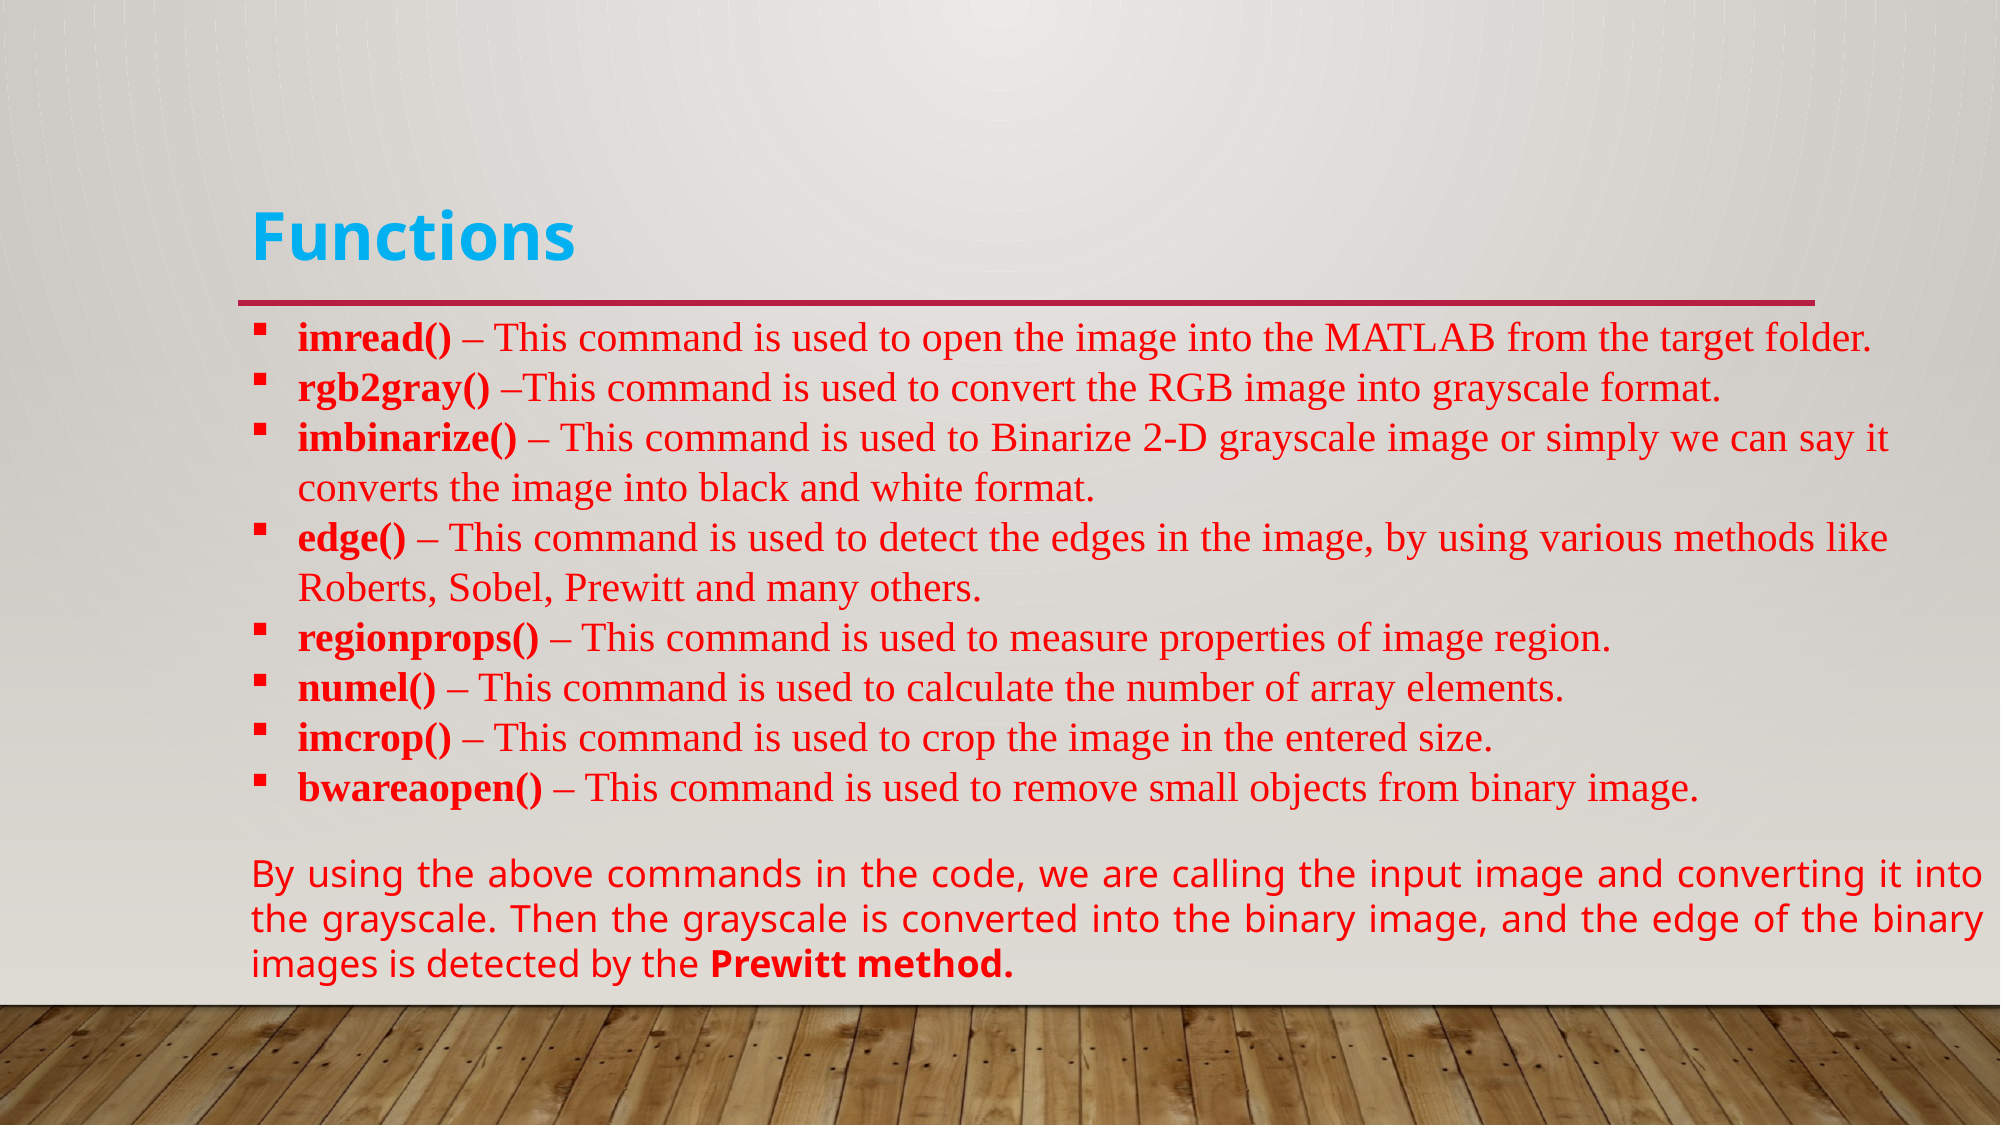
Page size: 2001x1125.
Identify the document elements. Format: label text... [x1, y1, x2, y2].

text_box Functions [235, 186, 690, 282]
picture [0, 1005, 2000, 1125]
text_box By using the above commands in the code, we are calling the input image and converting it into the grayscale. Then the grayscale is converted into the binary image, and the edge of the binary images is detected by the Prewitt method. [235, 842, 2000, 992]
text_box imread() – This command is used to open the image into the MATLAB from the target folder. rgb2gray() –This command is used to convert the RGB image into grayscale format. imbinarize() – This command is used to Binarize 2-D grayscale image or simply we can say it converts the image into black and white format. edge() – This command is used to detect the edges in the image, by using various methods like Roberts, Sobel, Prewitt and many others. regionprops() – This command is used to measure properties of image region. numel() – This command is used to calculate the number of array elements. imcrop() – This command is used to crop the image in the entered size. bwareaopen() – This command is used to remove small objects from binary image. [235, 302, 1905, 818]
